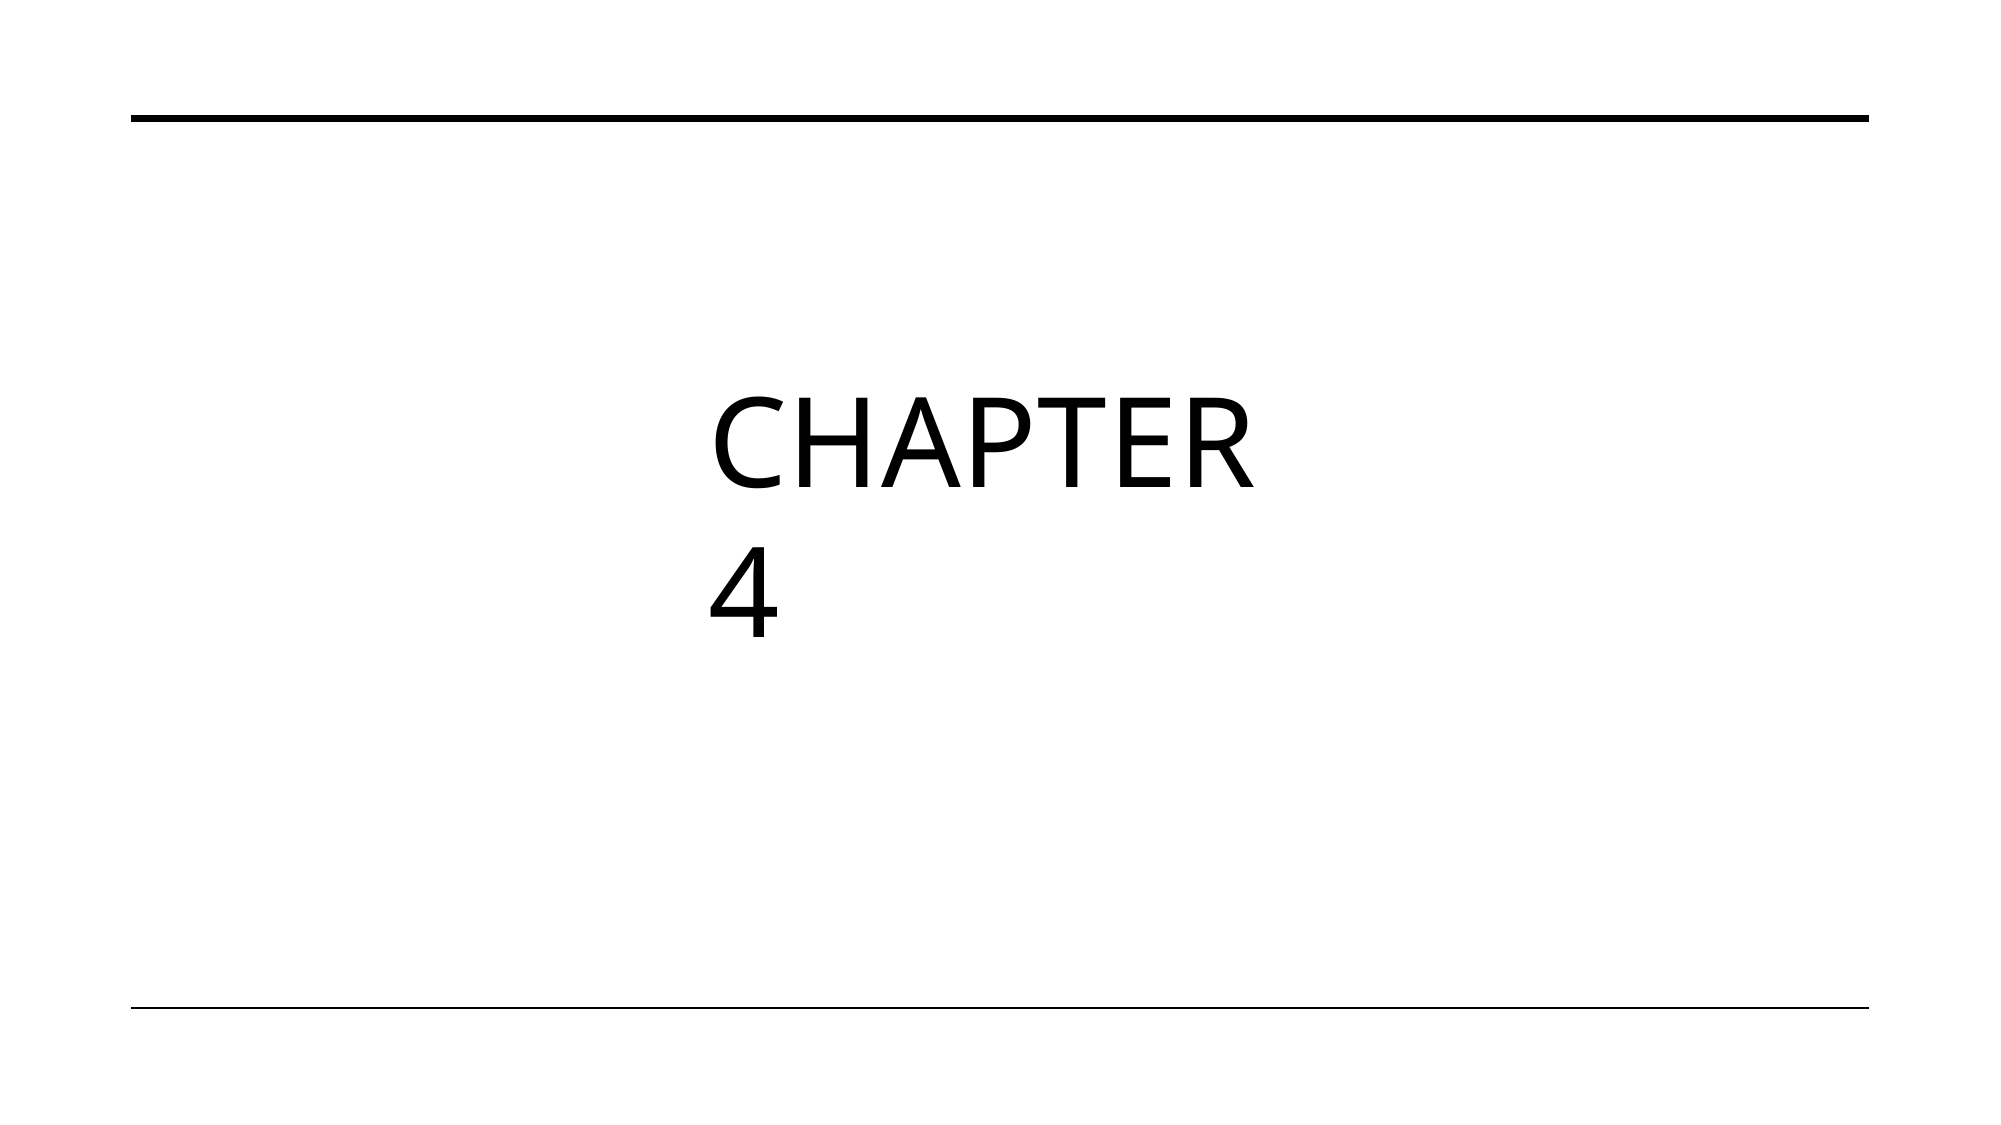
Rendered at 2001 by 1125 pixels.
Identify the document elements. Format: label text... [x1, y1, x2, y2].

title Chapter 4 [693, 454, 1307, 670]
